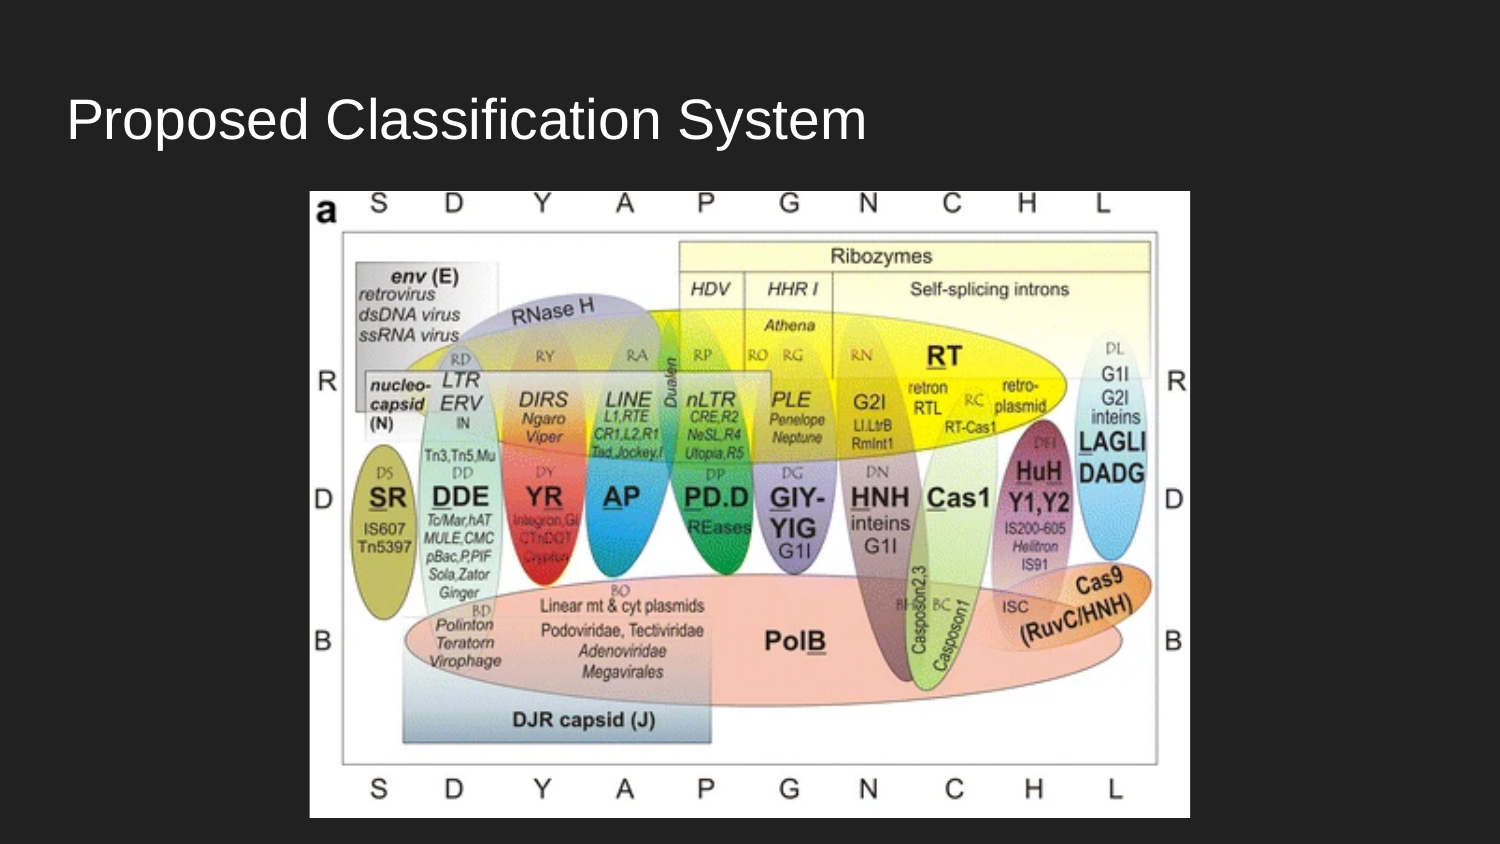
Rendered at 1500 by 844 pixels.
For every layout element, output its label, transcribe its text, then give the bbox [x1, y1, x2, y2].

picture [309, 191, 1191, 818]
title Proposed Classification System [51, 72, 1449, 167]
